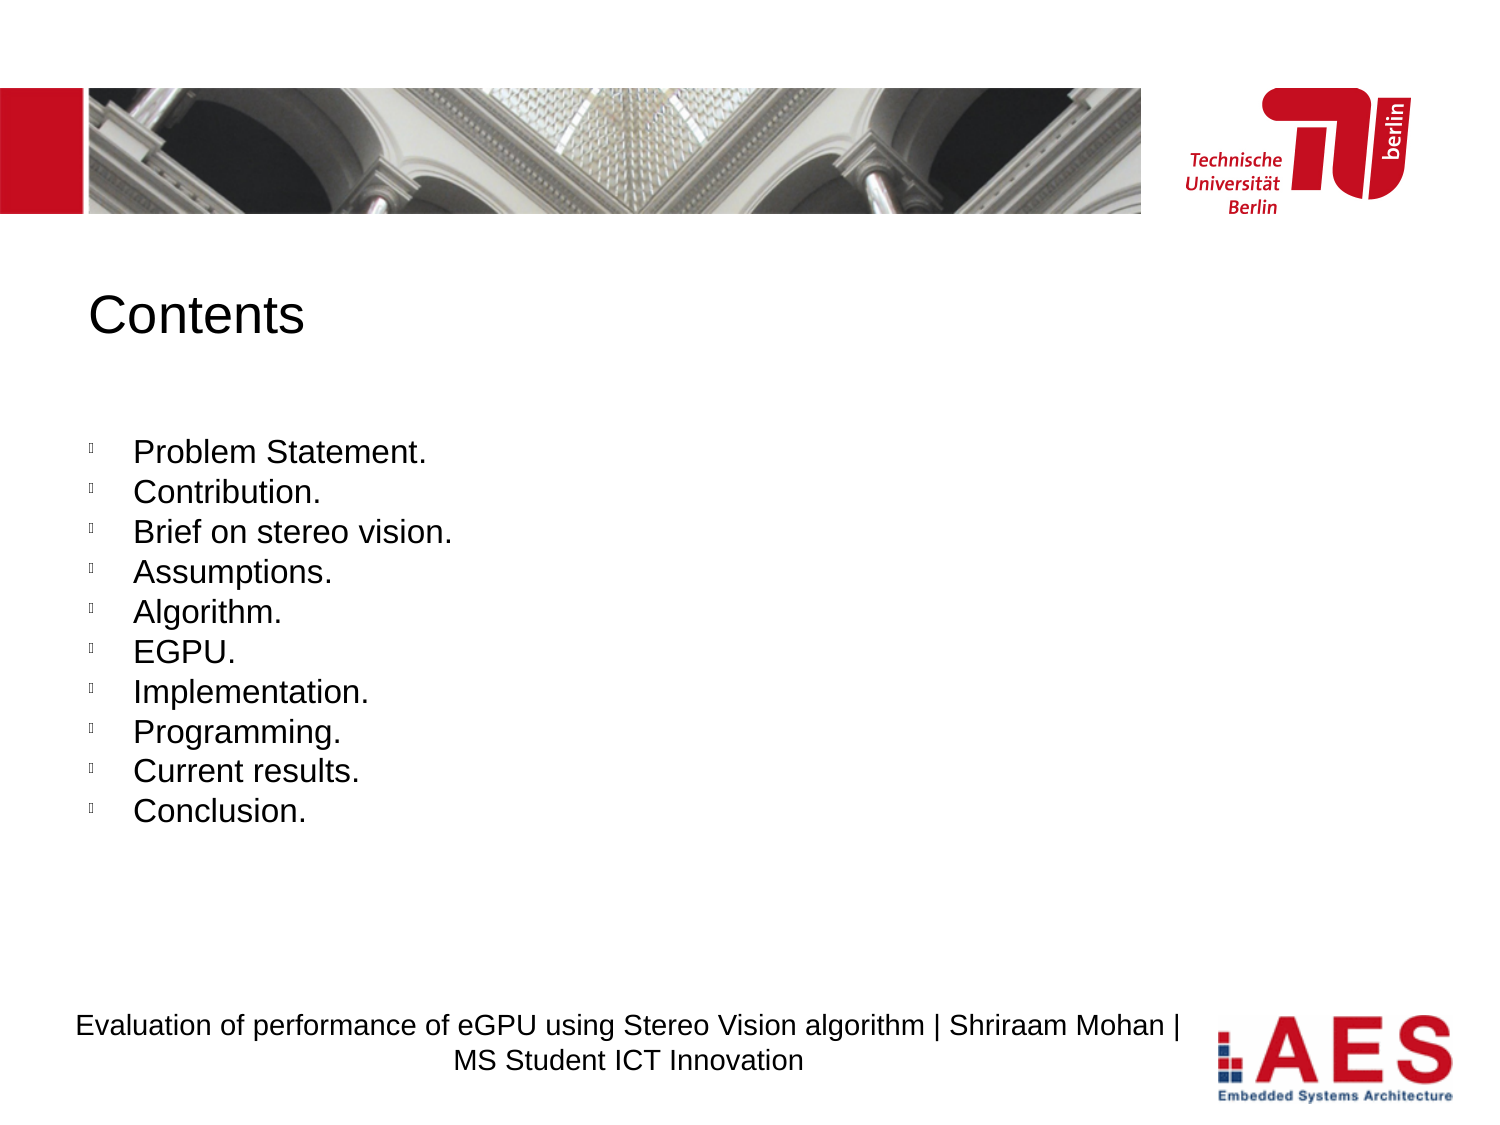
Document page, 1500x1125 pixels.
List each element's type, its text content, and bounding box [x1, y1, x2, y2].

picture [1186, 88, 1411, 214]
picture [1218, 1015, 1453, 1104]
picture [0, 88, 1141, 214]
text_box Problem Statement. Contribution. Brief on stereo vision. Assumptions. Algorithm. EGPU. Implementation. Programming. Current results. Conclusion. [88, 385, 1411, 983]
text_box Contents [88, 281, 1411, 345]
